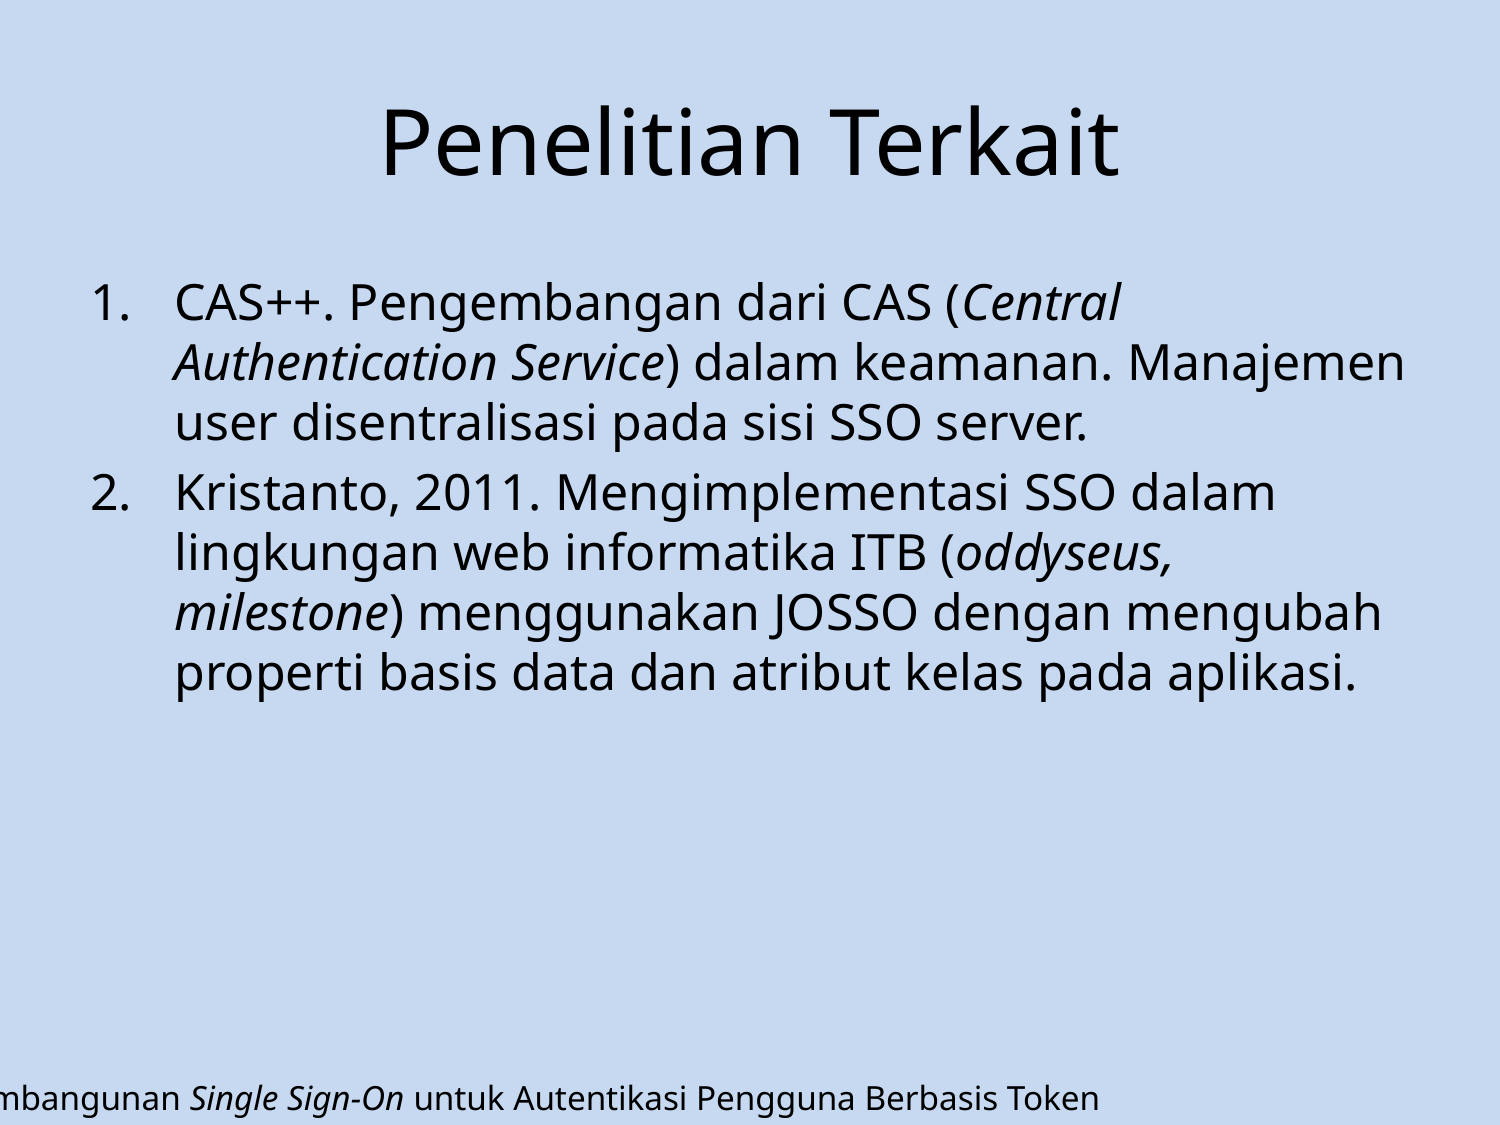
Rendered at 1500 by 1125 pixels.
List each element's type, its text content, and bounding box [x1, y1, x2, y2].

title Penelitian Terkait [75, 45, 1425, 233]
list CAS++. Pengembangan dari CAS (Central Authentication Service) dalam keamanan. Manajemen user disentralisasi pada sisi SSO server. Kristanto, 2011. Mengimplementasi SSO dalam lingkungan web informatika ITB (oddyseus, milestone) menggunakan JOSSO dengan mengubah properti basis data dan atribut kelas pada aplikasi. [75, 262, 1425, 1005]
text_box Pembangunan Single Sign-On untuk Autentikasi Pengguna Berbasis Token [0, 1069, 1117, 1125]
